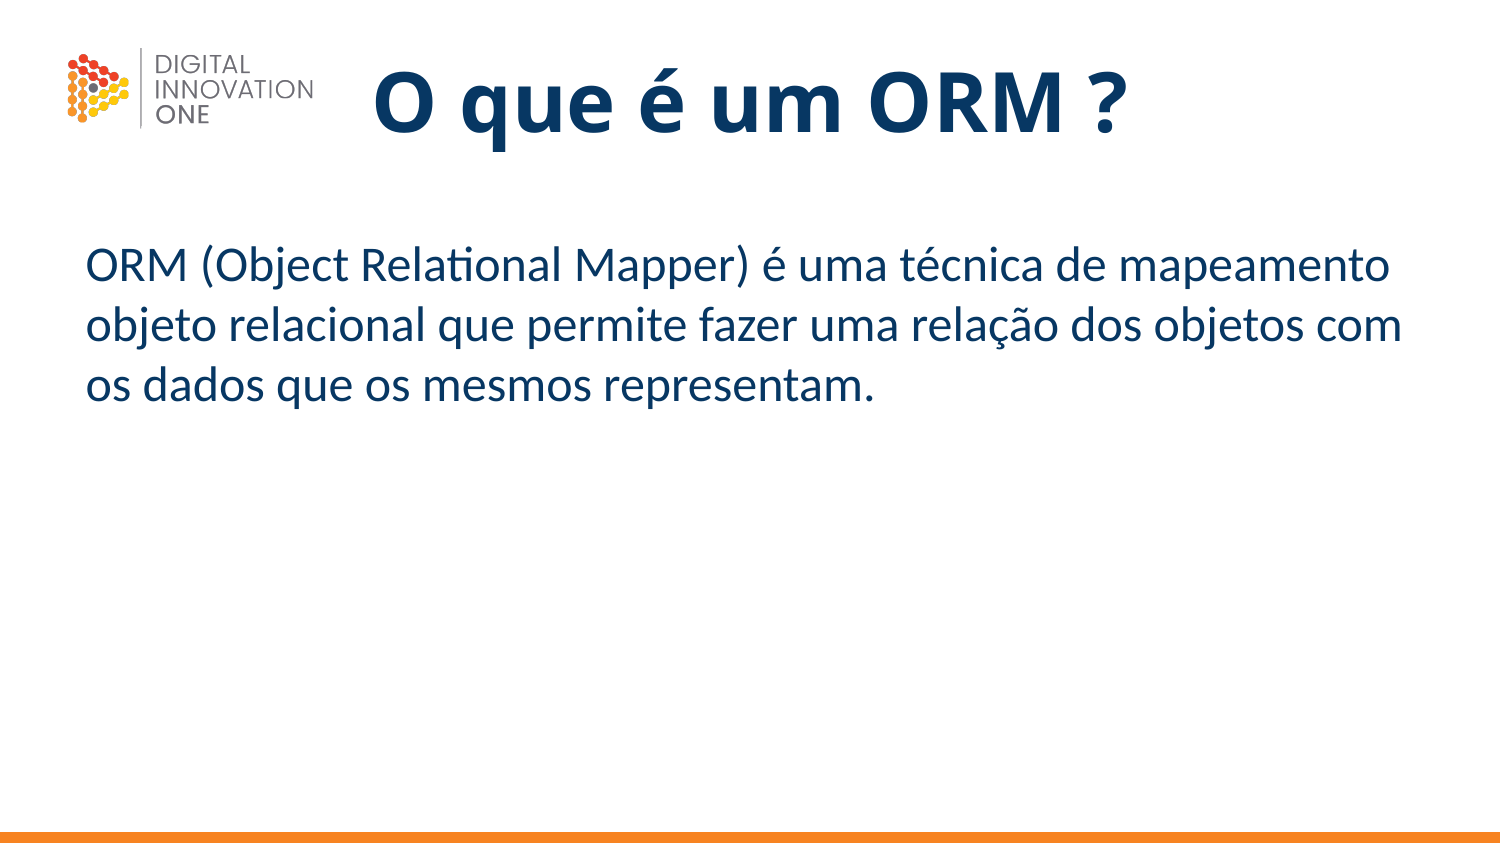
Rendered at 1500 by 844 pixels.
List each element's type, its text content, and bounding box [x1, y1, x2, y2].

picture [50, 39, 331, 138]
text_box ORM (Object Relational Mapper) é uma técnica de mapeamento objeto relacional que permite fazer uma relação dos objetos com os dados que os mesmos representam. [58, 216, 1449, 717]
text_box [0, 832, 1500, 843]
subtitle O que é um ORM ? [51, 50, 1449, 148]
